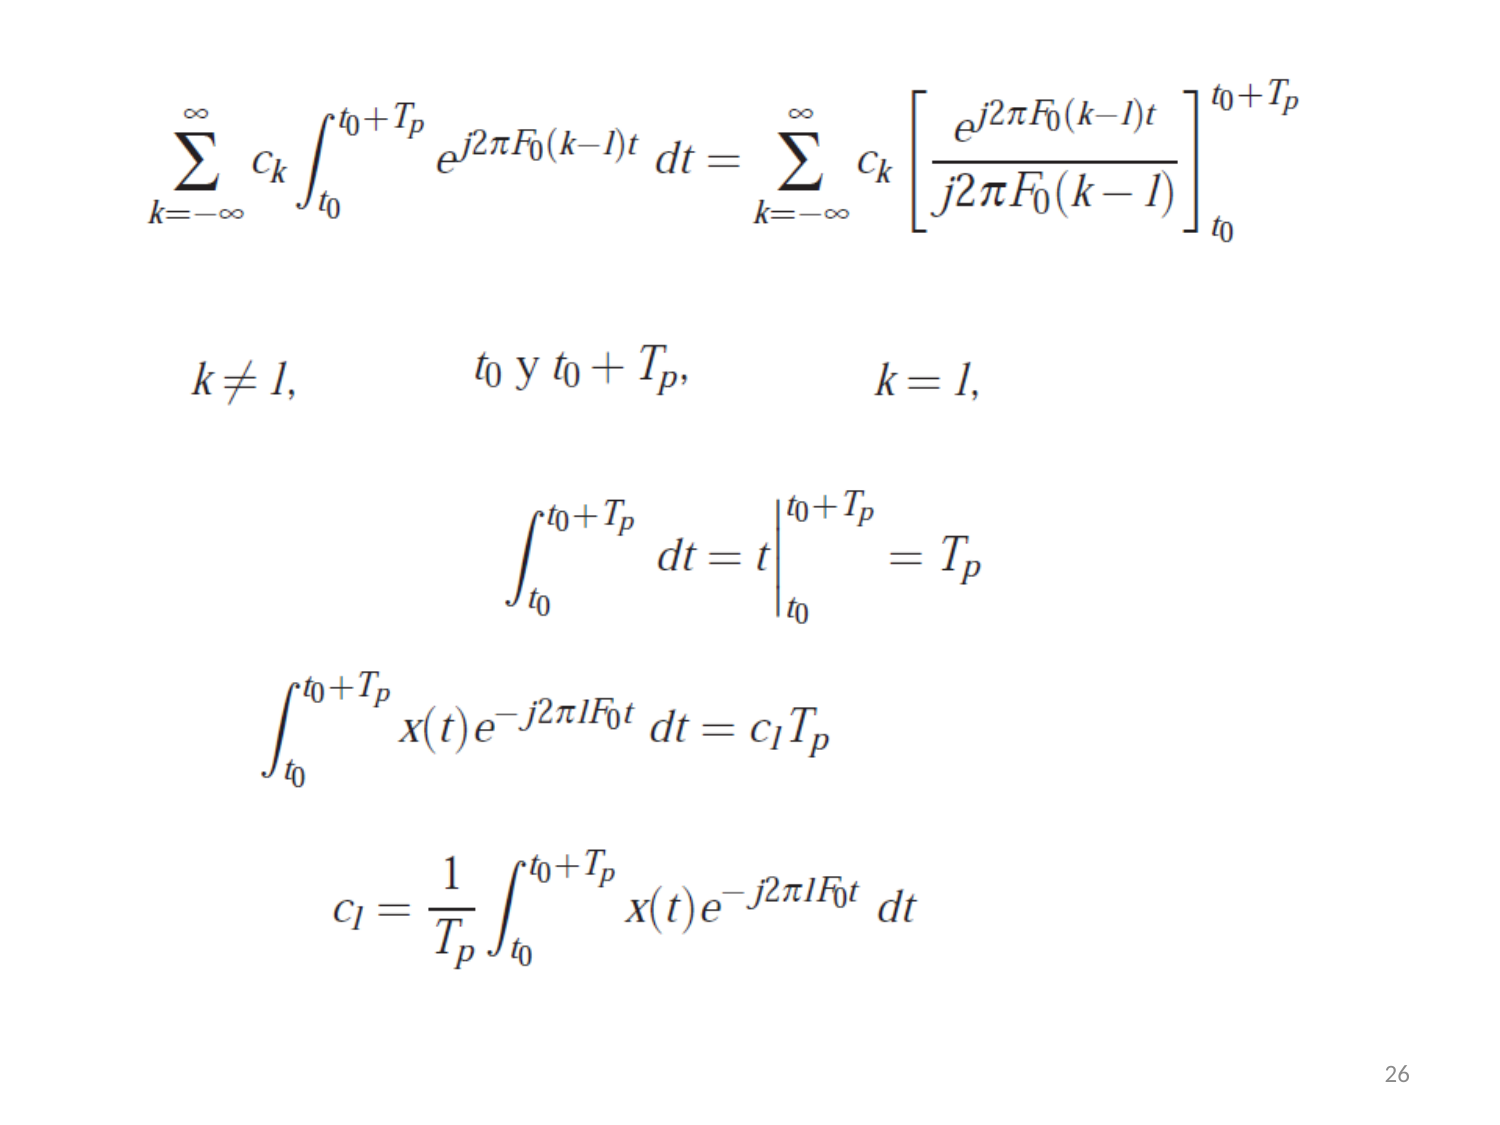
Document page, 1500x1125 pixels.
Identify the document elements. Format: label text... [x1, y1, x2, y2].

picture [866, 351, 991, 416]
picture [468, 327, 694, 423]
picture [316, 831, 931, 1005]
slide_number 26 [1074, 1042, 1425, 1103]
picture [257, 656, 852, 812]
picture [187, 339, 304, 417]
picture [105, 70, 1325, 280]
picture [501, 478, 999, 647]
